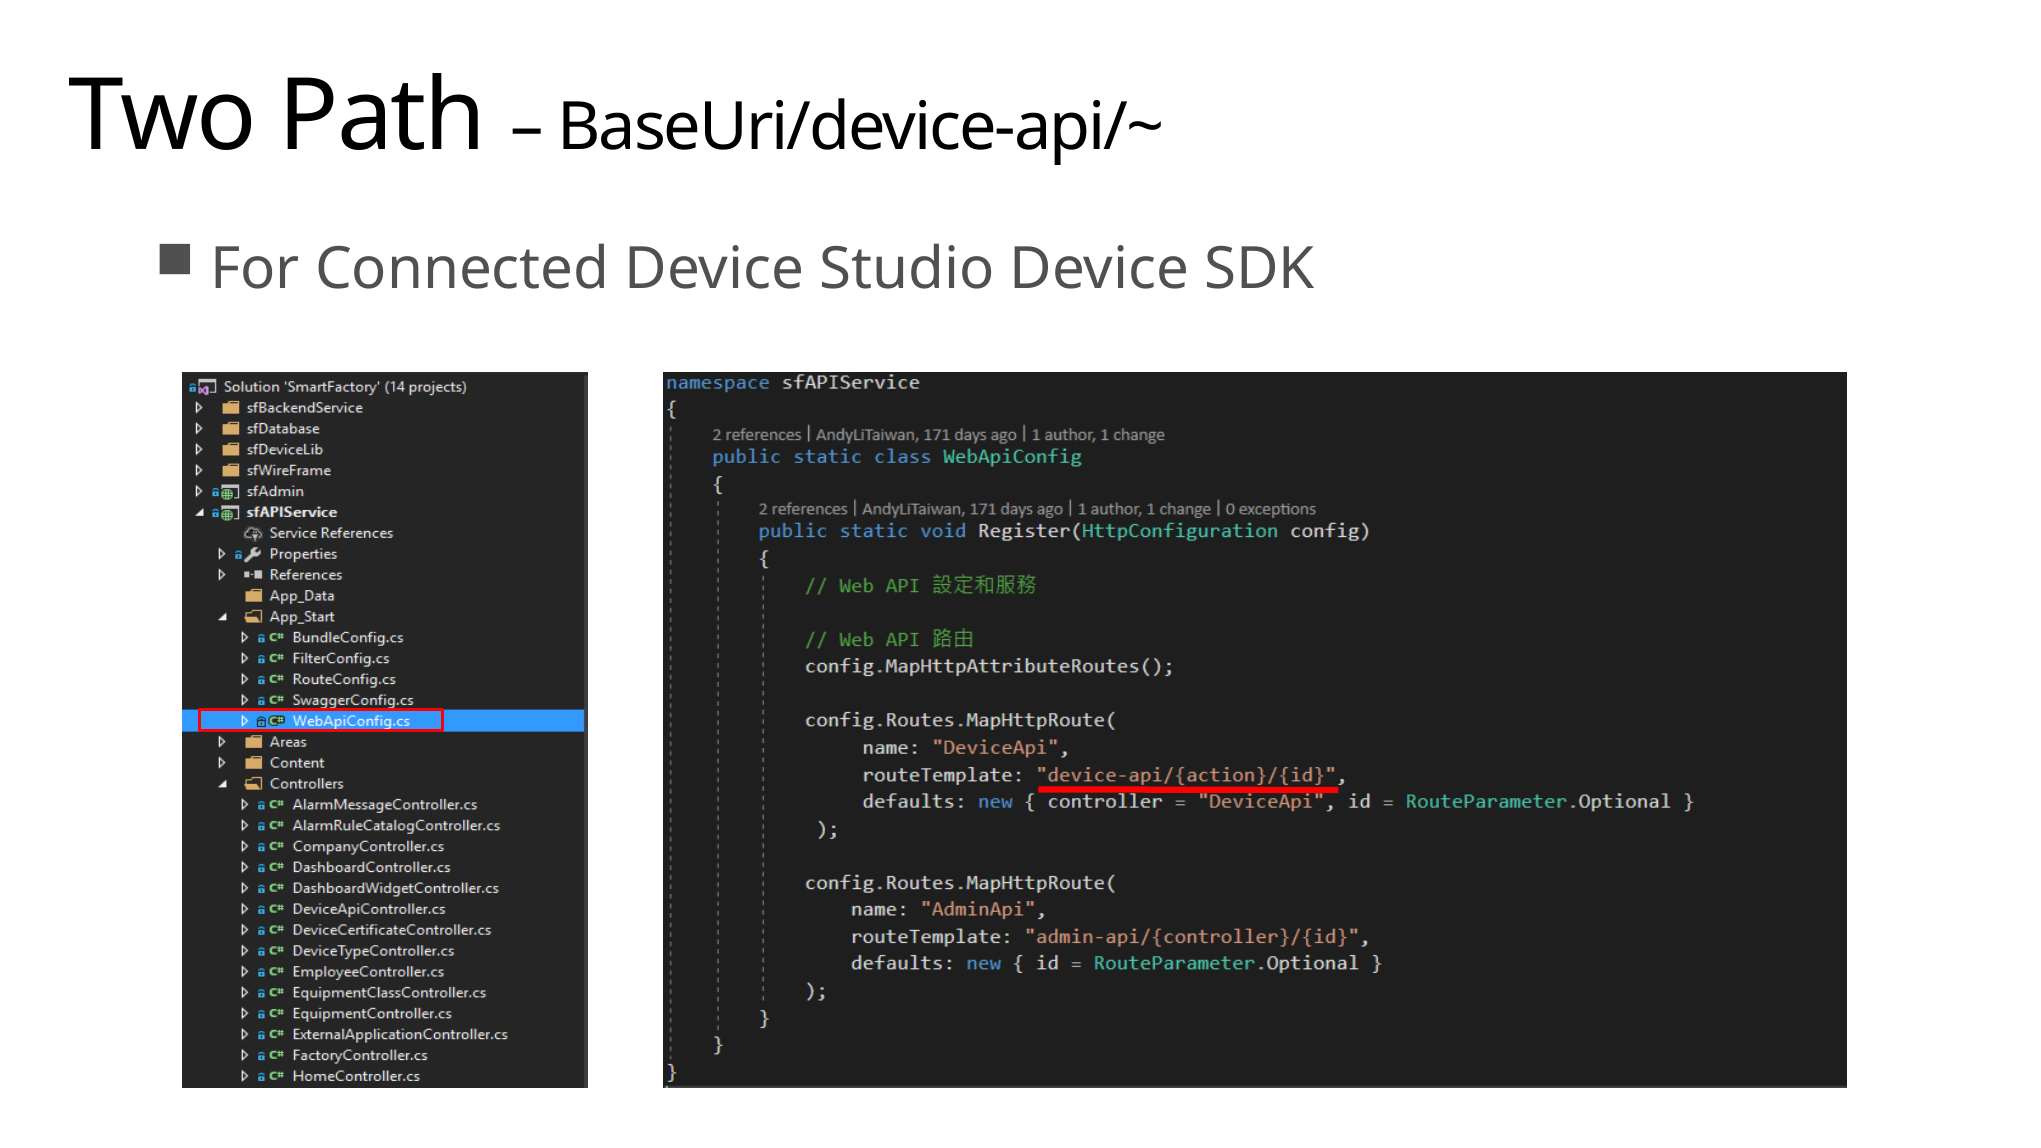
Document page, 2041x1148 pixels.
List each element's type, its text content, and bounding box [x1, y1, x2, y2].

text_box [662, 372, 1848, 1088]
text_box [182, 372, 588, 1088]
text_box For Connected Device Studio Device SDK [140, 231, 1900, 350]
title Two Path – BaseUri/device-api/~ [45, 48, 1996, 199]
